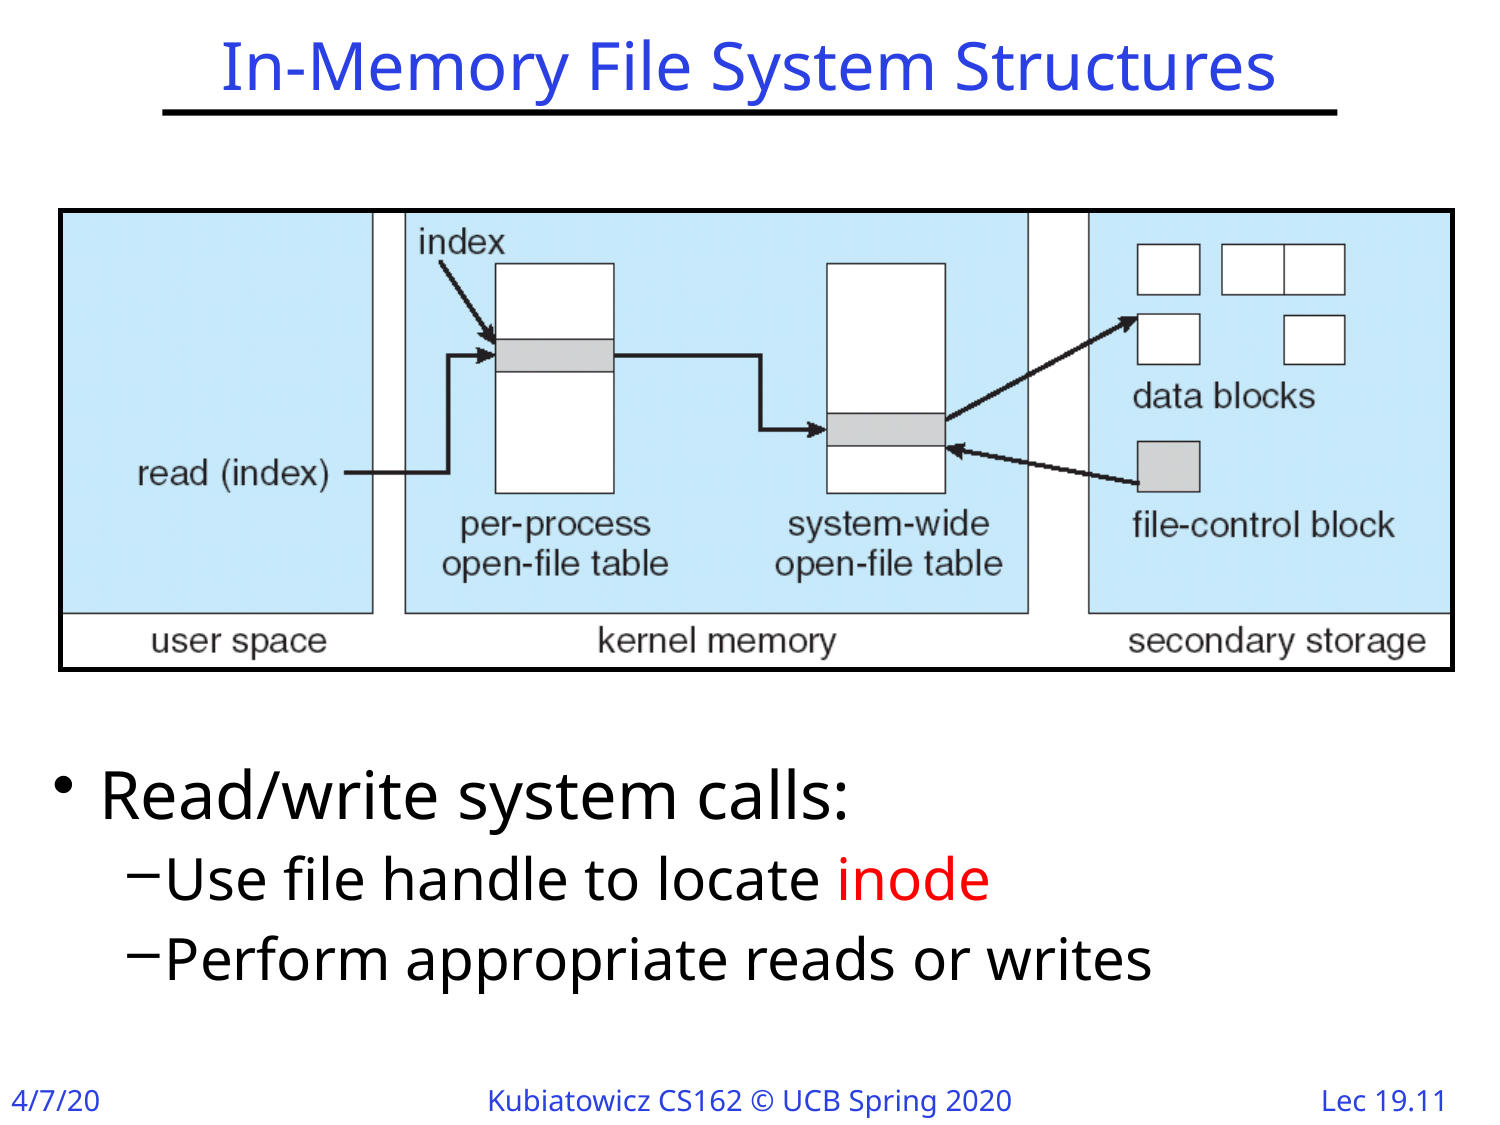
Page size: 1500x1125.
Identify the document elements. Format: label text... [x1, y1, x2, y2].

picture [62, 212, 1451, 668]
list Read/write system calls: Use file handle to locate inode Perform appropriate reads or writes [37, 737, 1425, 975]
title In-Memory File System Structures [162, 24, 1338, 113]
